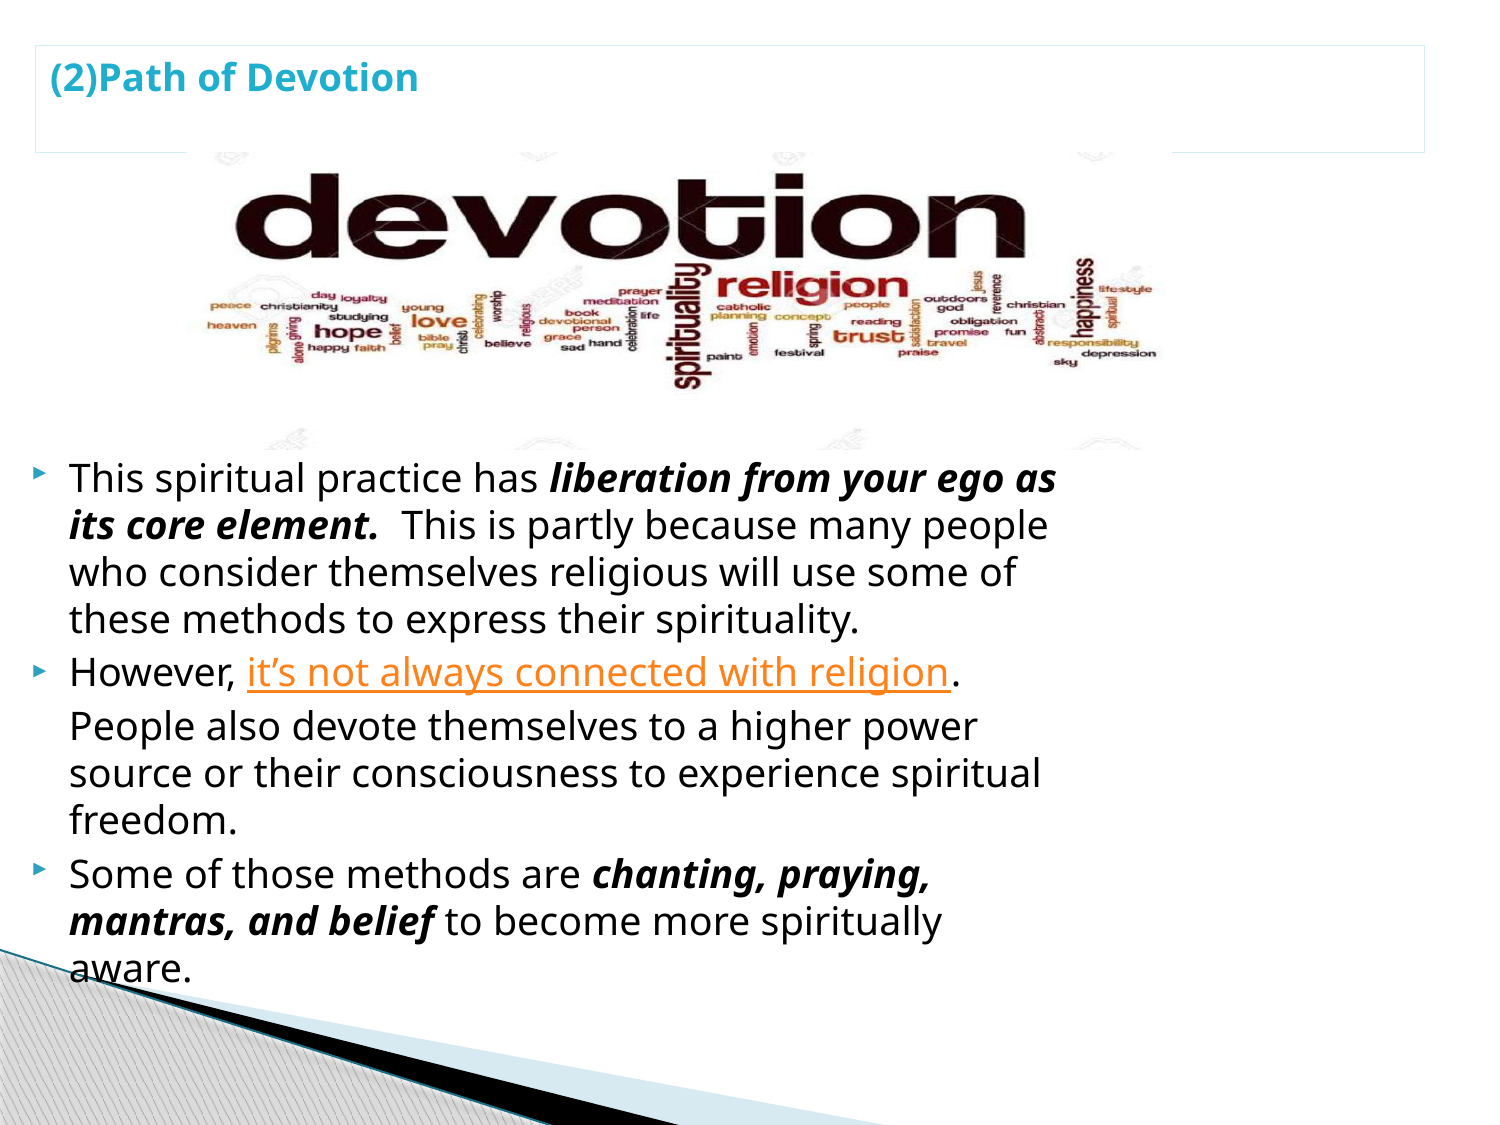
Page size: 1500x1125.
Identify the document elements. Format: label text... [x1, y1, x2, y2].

picture [187, 152, 1173, 450]
list This spiritual practice has liberation from your ego as its core element. This is partly because many people who consider themselves religious will use some of these methods to express their spirituality. However, it’s not always connected with religion. People also devote themselves to a higher power source or their consciousness to experience spiritual freedom. Some of those methods are chanting, praying, mantras, and belief to become more spiritually aware. [0, 445, 1090, 1102]
title (2)Path of Devotion [35, 45, 1425, 153]
